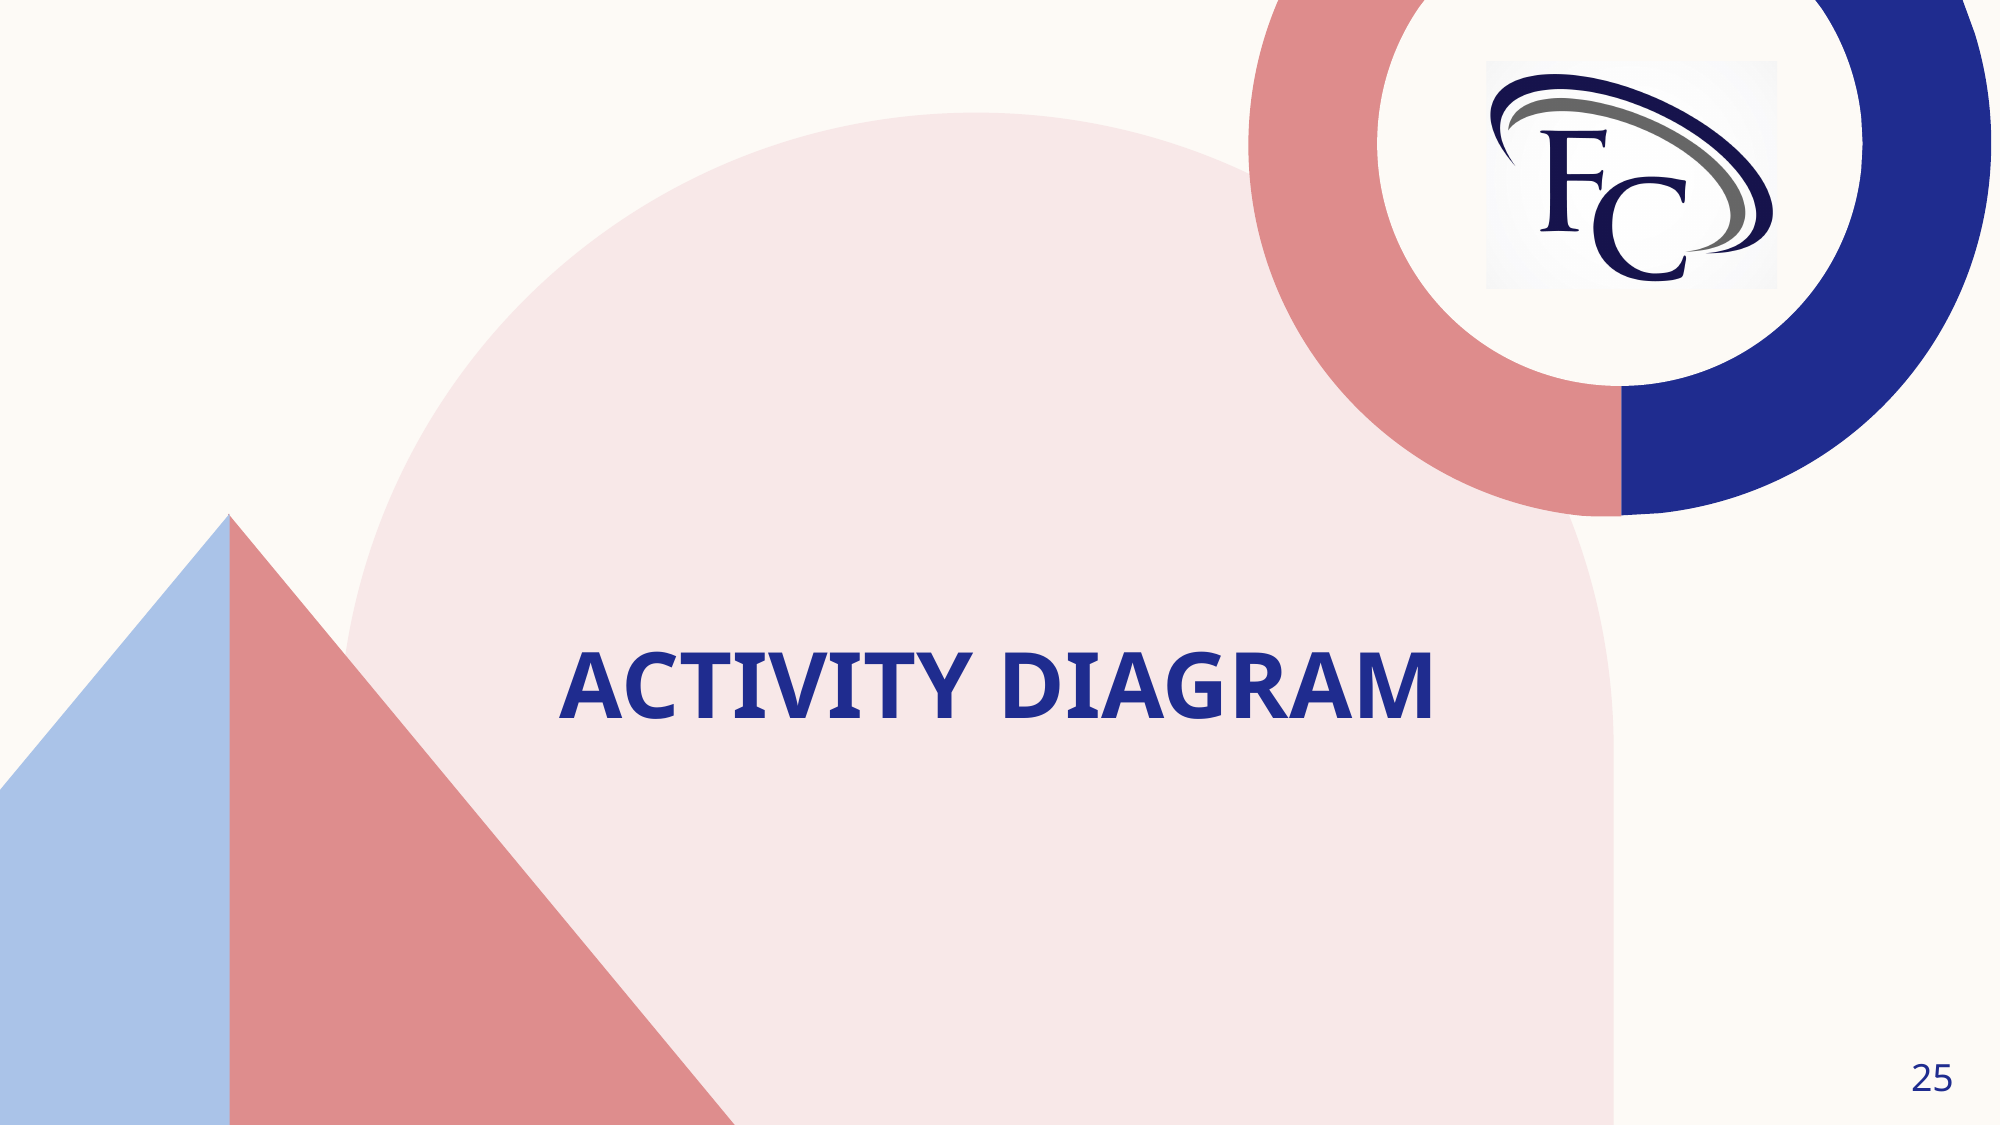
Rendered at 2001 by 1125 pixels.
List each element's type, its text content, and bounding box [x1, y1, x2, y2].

text_box 25 [1896, 1046, 1976, 1107]
picture [1486, 61, 1778, 289]
title ACTIVITY diagram [474, 619, 1525, 746]
